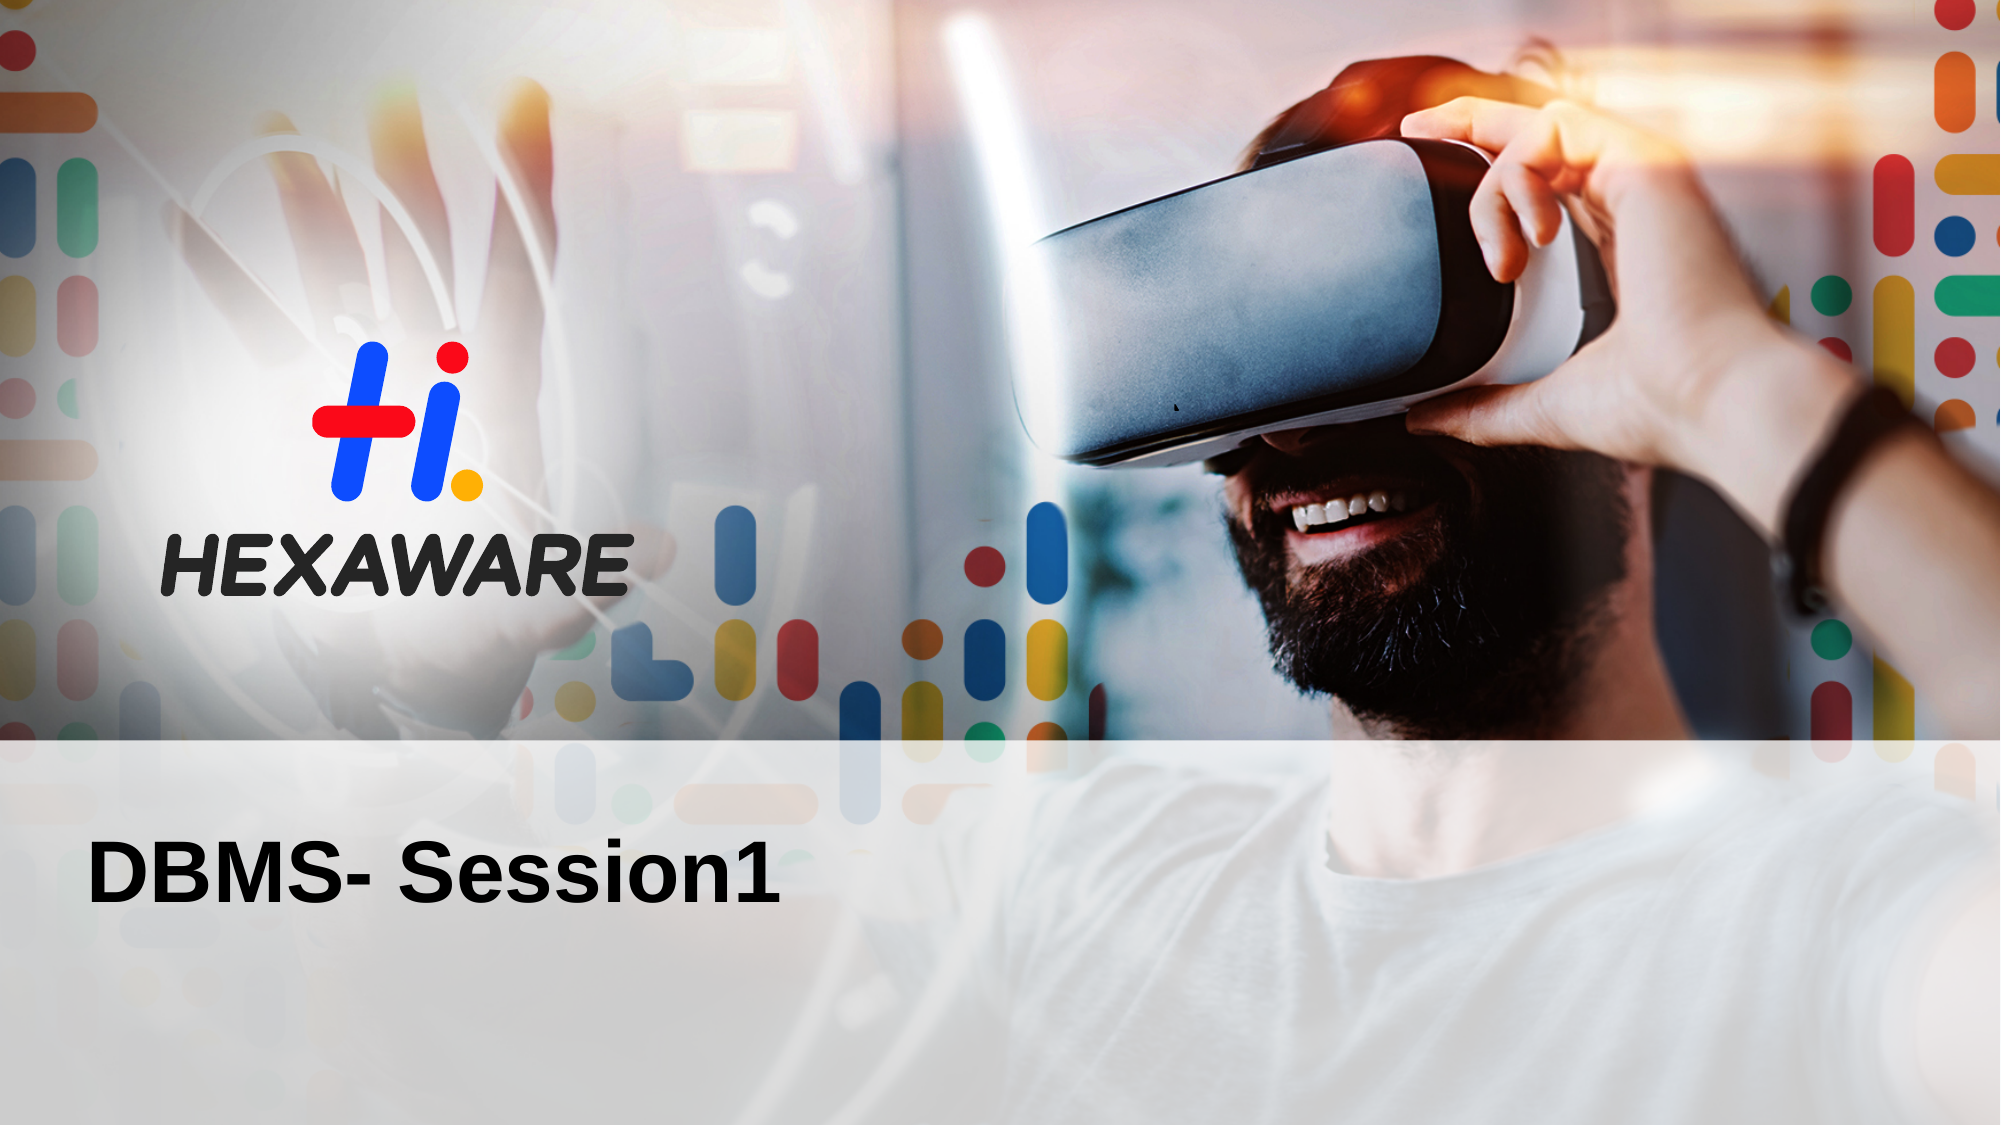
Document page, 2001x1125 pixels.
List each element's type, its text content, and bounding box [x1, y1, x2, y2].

picture [0, 0, 2001, 1125]
title DBMS- Session1 [75, 773, 1940, 962]
